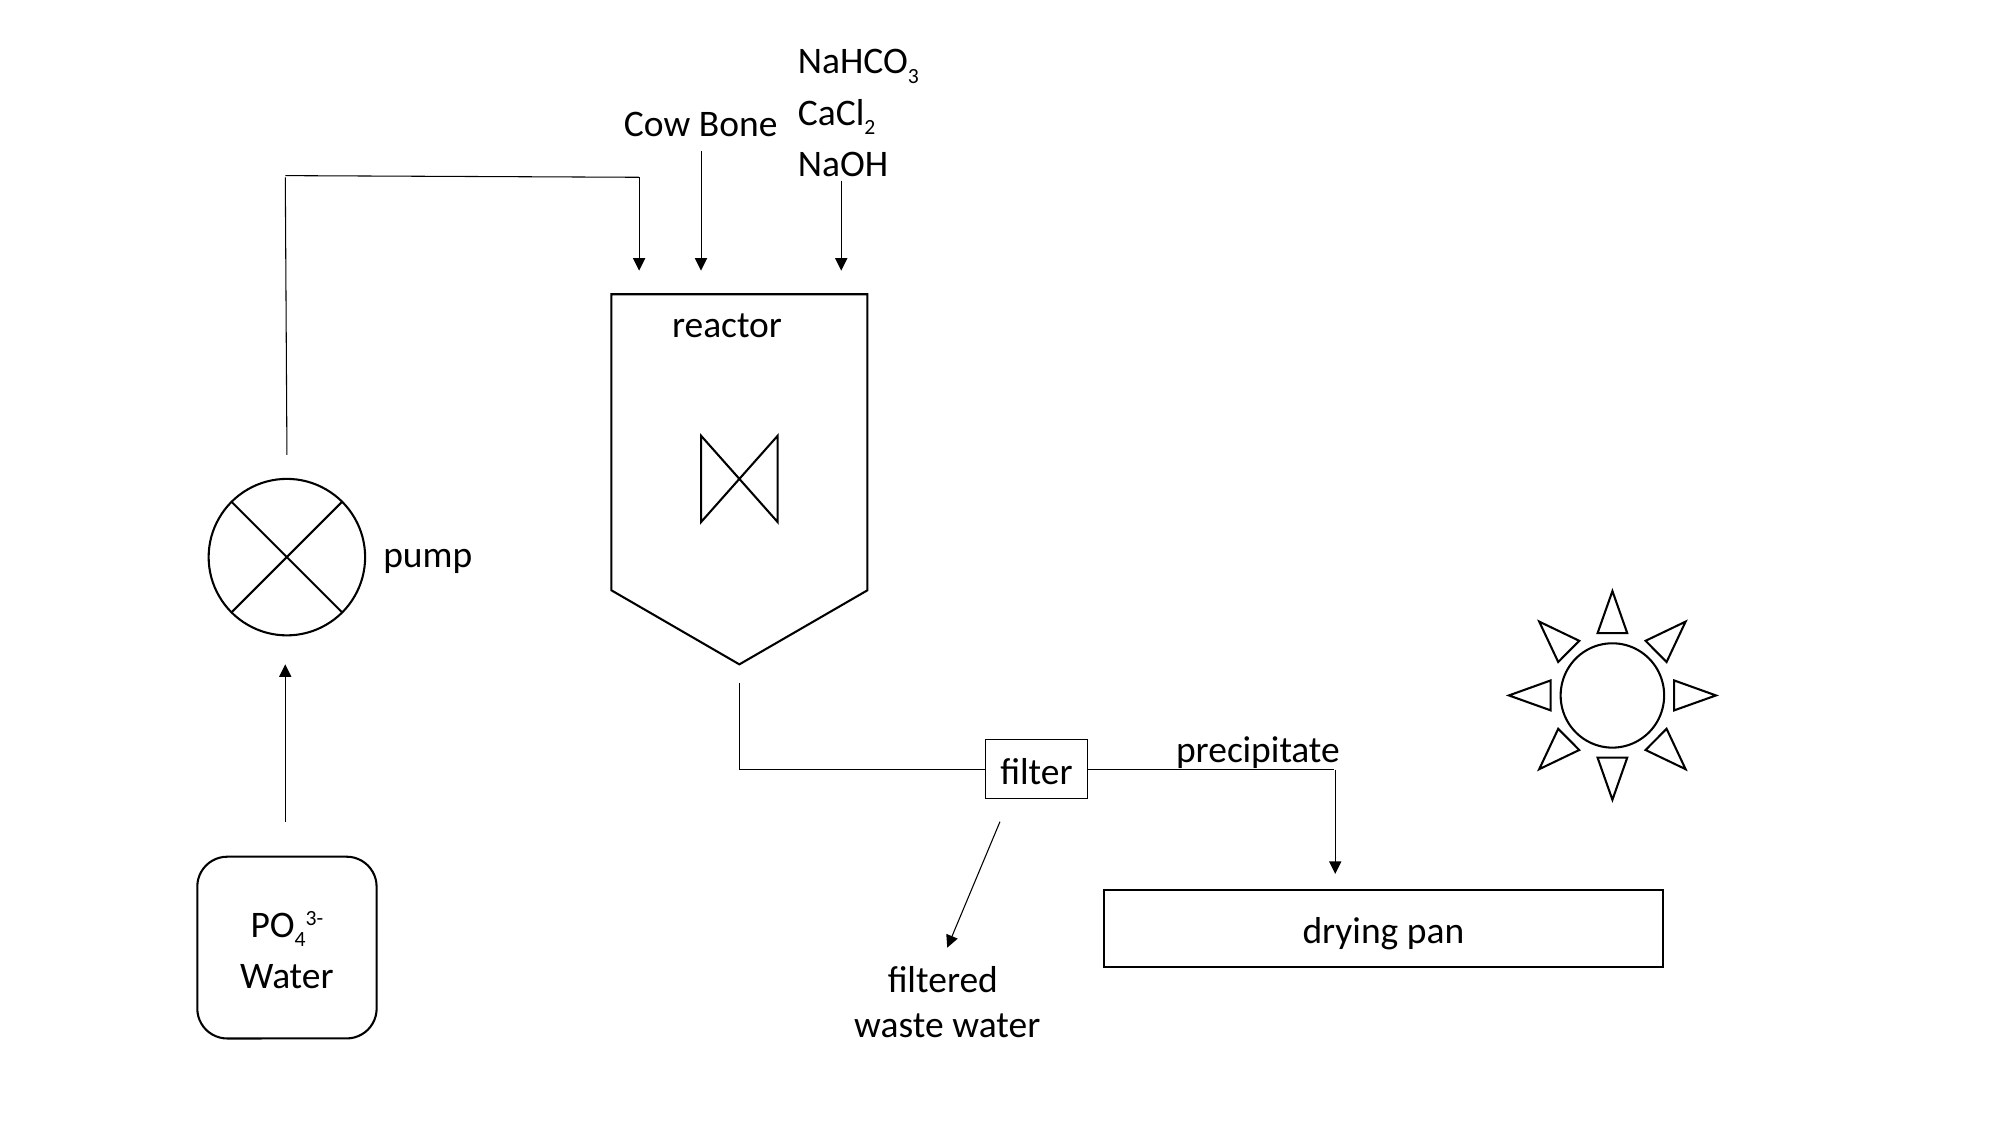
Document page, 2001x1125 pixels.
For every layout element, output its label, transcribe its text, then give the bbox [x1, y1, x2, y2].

text_box [1537, 619, 1582, 664]
text_box filter [985, 770, 1088, 799]
text_box [610, 293, 869, 666]
text_box [207, 477, 367, 637]
text_box PO43- Water [196, 855, 378, 1040]
text_box pump [368, 522, 488, 582]
text_box Cow Bone [609, 91, 793, 152]
text_box [700, 432, 779, 525]
text_box [1596, 756, 1629, 803]
text_box [1559, 642, 1666, 749]
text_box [947, 821, 1001, 948]
text_box filtered waste water [835, 947, 1059, 1053]
text_box drying pan [1103, 889, 1664, 968]
text_box filter [985, 739, 1088, 769]
text_box [1537, 727, 1582, 772]
text_box [1596, 587, 1629, 635]
text_box reactor [657, 292, 798, 353]
text_box [1643, 727, 1688, 772]
text_box [1643, 619, 1688, 664]
text_box NaHCO3 CaCl2 NaOH [783, 29, 1000, 192]
text_box precipitate [1161, 717, 1356, 778]
text_box [1505, 678, 1552, 712]
text_box [1673, 678, 1720, 712]
